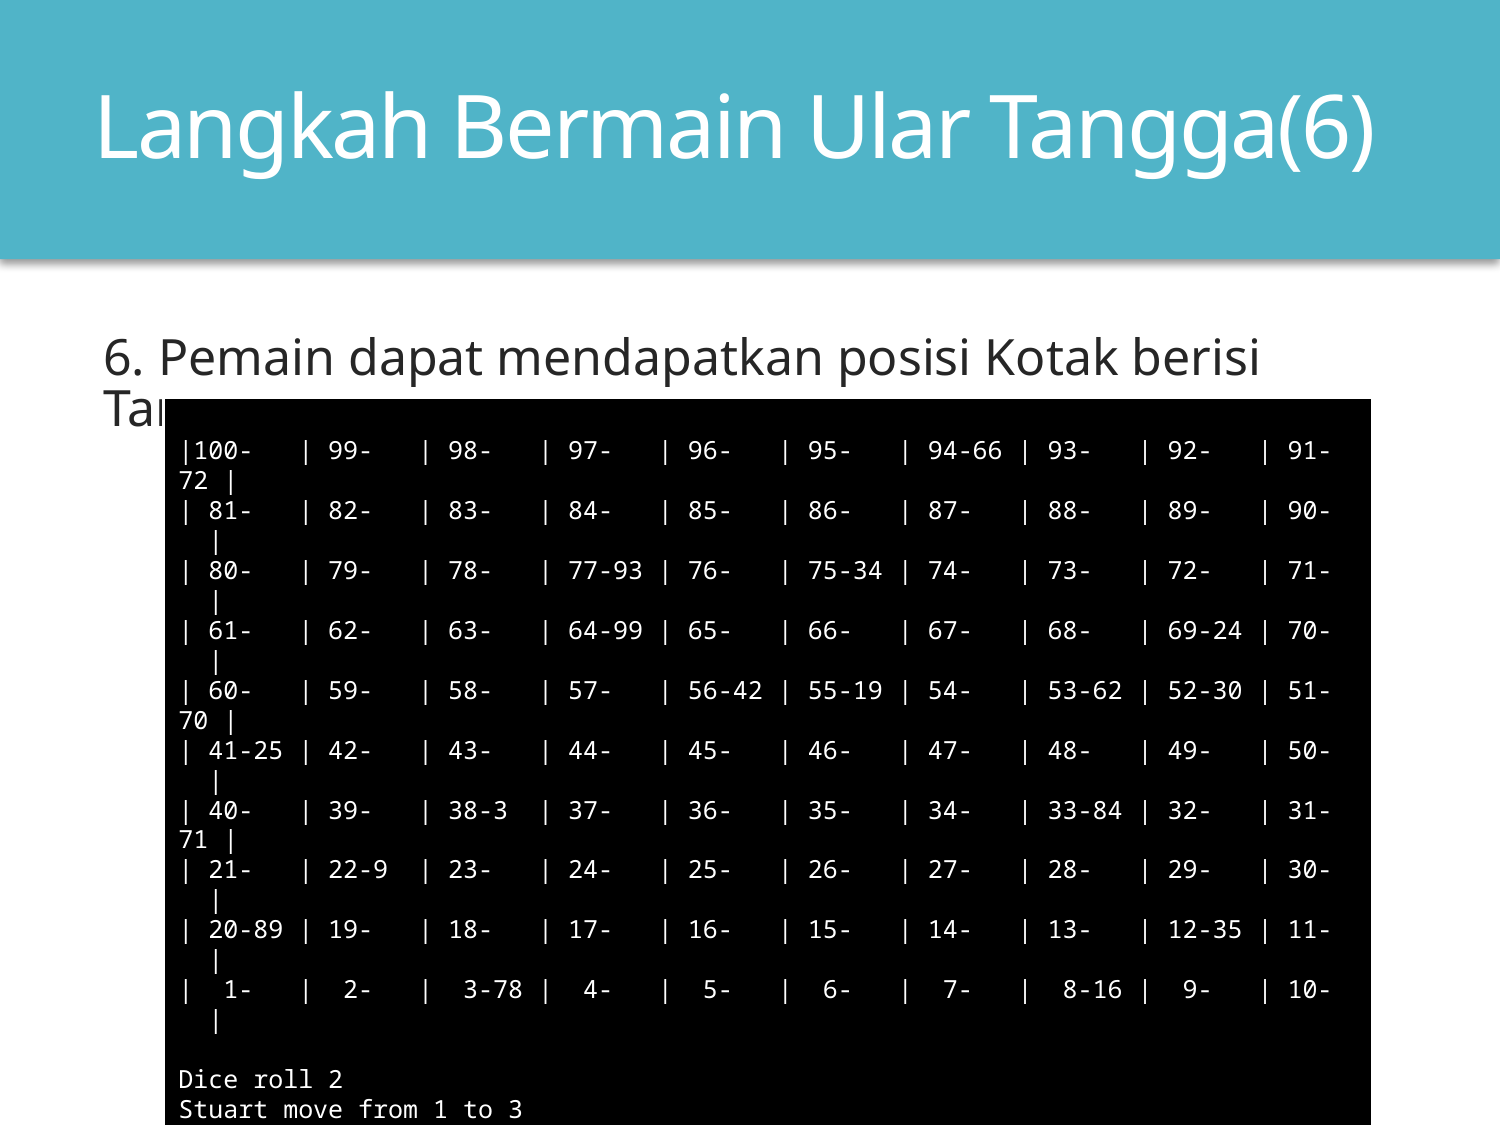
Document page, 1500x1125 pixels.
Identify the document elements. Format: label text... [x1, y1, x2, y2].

title Langkah Bermain Ular Tangga(6) [78, 26, 1404, 233]
text_box |100- | 99- | 98- | 97- | 96- | 95- | 94-66 | 93- | 92- | 91-72 | | 81- | 82- | 83- | 84- | 85- | 86- | 87- | 88- | 89- | 90- | | 80- | 79- | 78- | 77-93 | 76- | 75-34 | 74- | 73- | 72- | 71- | | 61- | 62- | 63- | 64-99 | 65- | 66- | 67- | 68- | 69-24 | 70- | | 60- | 59- | 58- | 57- | 56-42 | 55-19 | 54- | 53-62 | 52-30 | 51-70 | | 41-25 | 42- | 43- | 44- | 45- | 46- | 47- | 48- | 49- | 50- | | 40- | 39- | 38-3 | 37- | 36- | 35- | 34- | 33-84 | 32- | 31-71 | | 21- | 22-9 | 23- | 24- | 25- | 26- | 27- | 28- | 29- | 30- | | 20-89 | 19- | 18- | 17- | 16- | 15- | 14- | 13- | 12-35 | 11- | | 1- | 2- | 3-78 | 4- | 5- | 6- | 7- | 8-16 | 9- | 10- | Dice roll 2 Stuart move from 1 to 3 Yaay, Stuart found a ladder to 36 Stuart's position : 36 Dave's position : 1 [162, 396, 1374, 1125]
text_box [0, 0, 1500, 260]
text_box 6. Pemain dapat mendapatkan posisi Kotak berisi Tangga [88, 327, 1412, 946]
